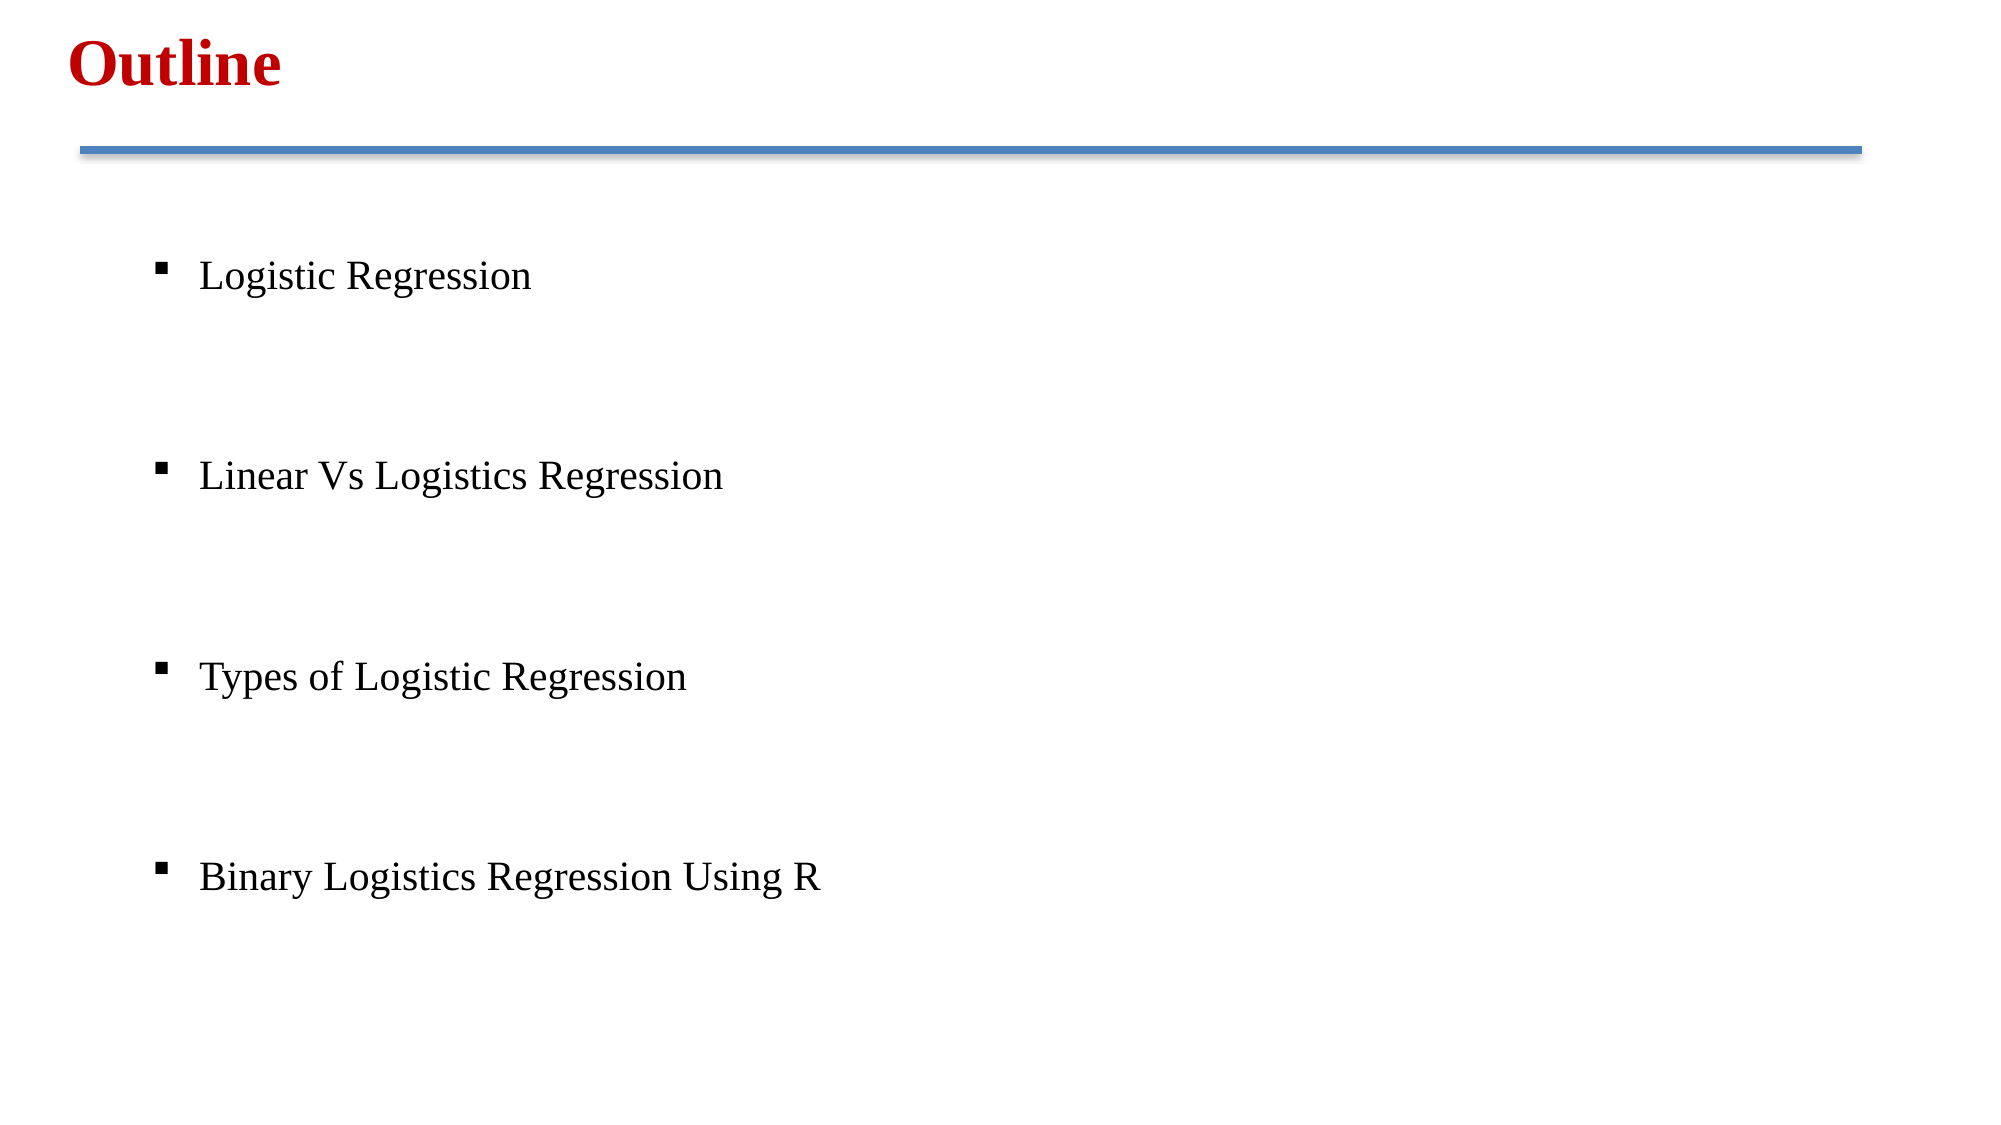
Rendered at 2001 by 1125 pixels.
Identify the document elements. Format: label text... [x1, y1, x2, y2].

title Outline [49, 9, 1888, 110]
text_box Logistic Regression Linear Vs Logistics Regression Types of Logistic Regression Binary Logistics Regression Using R [137, 190, 1592, 906]
